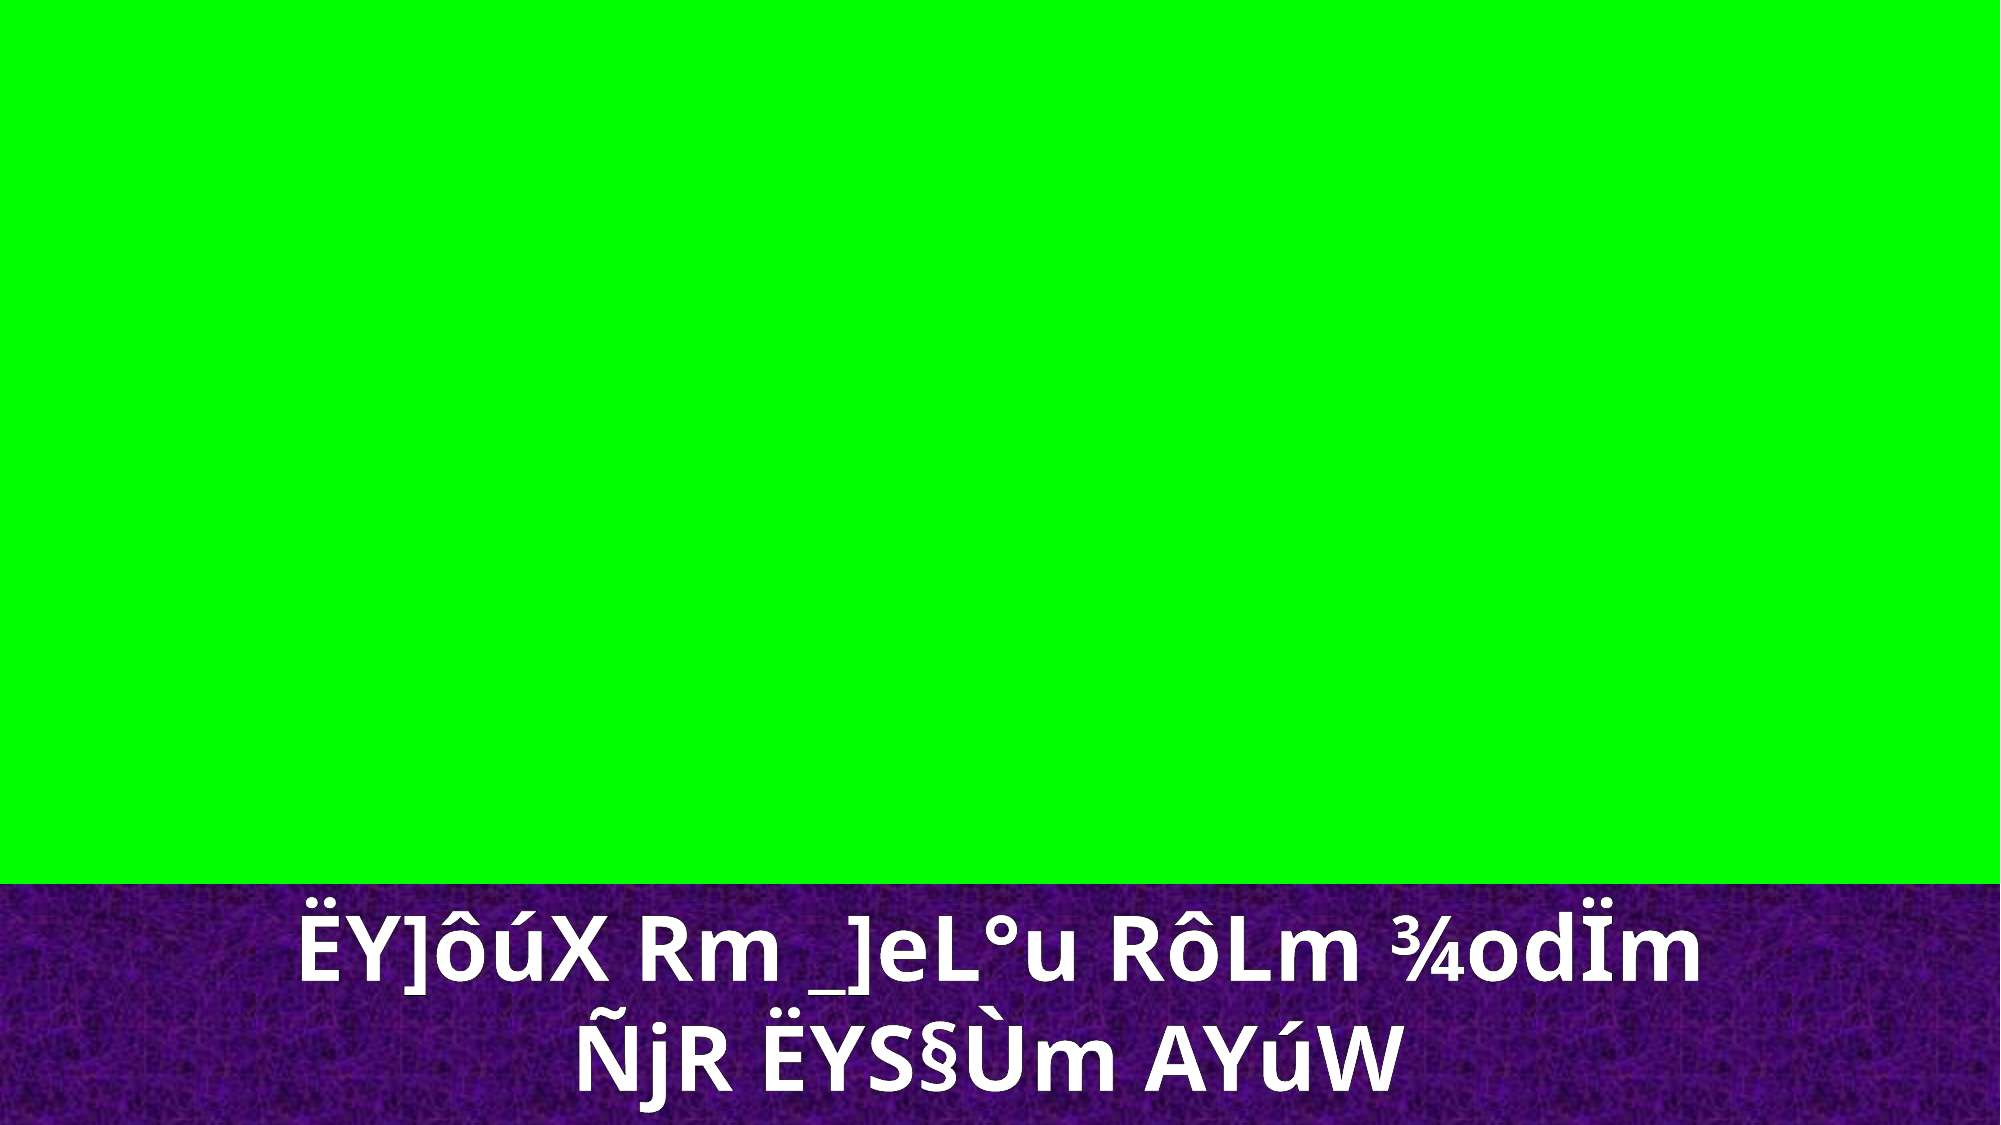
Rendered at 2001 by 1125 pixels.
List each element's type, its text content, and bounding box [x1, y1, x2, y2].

text_box [0, 884, 2000, 1125]
text_box ËY]ôúX Rm _]eL°u RôLm ¾odÏm ÑjR ËYS§Ùm AYúW [186, 882, 1814, 1117]
